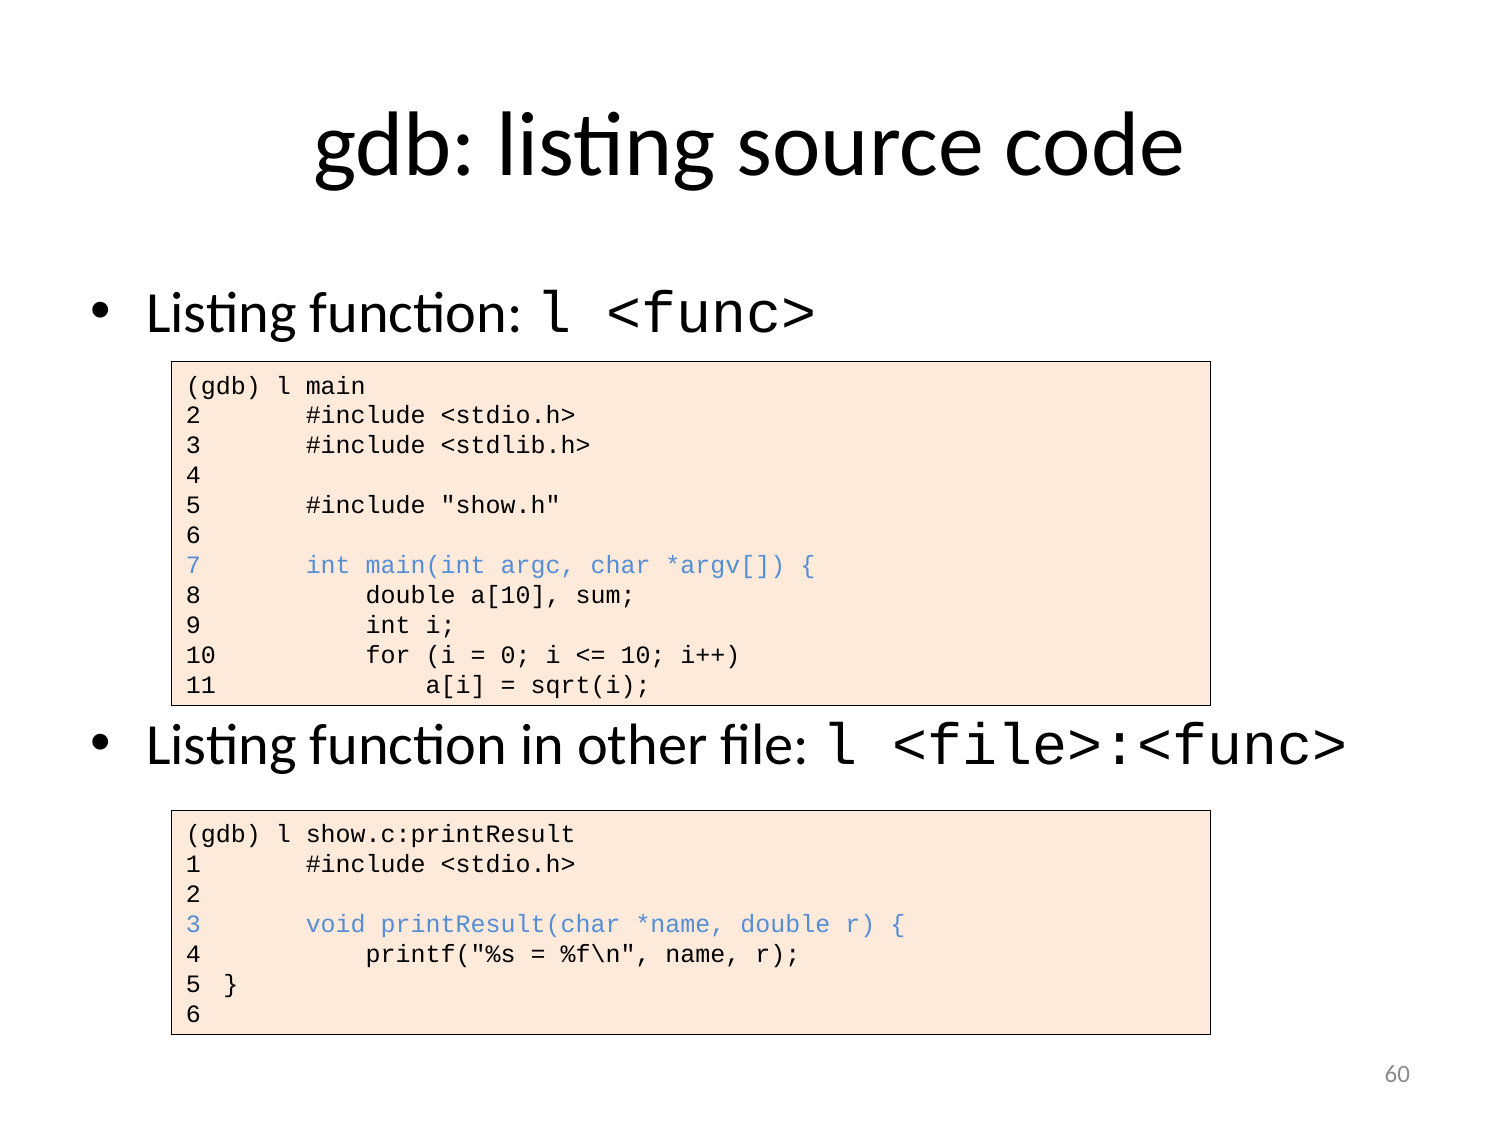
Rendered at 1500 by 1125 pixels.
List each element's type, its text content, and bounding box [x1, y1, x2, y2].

slide_number 60 [1074, 1042, 1425, 1103]
text_box (gdb) l show.c:printResult 1 #include <stdio.h> 2 3 void printResult(char *name, double r) { 4 printf("%s = %f\n", name, r); } [171, 810, 1211, 1035]
title gdb: listing source code [75, 45, 1425, 233]
list Listing function: l <func> Listing function in other file: l <file>:<func> [75, 267, 1425, 1012]
text_box (gdb) l main 2 #include <stdio.h> 3 #include <stdlib.h> 4 5 #include "show.h" 6 7 int main(int argc, char *argv[]) { 8 double a[10], sum; 9 int i; 10 for (i = 0; i <= 10; i++) 11 a[i] = sqrt(i); [171, 361, 1211, 706]
